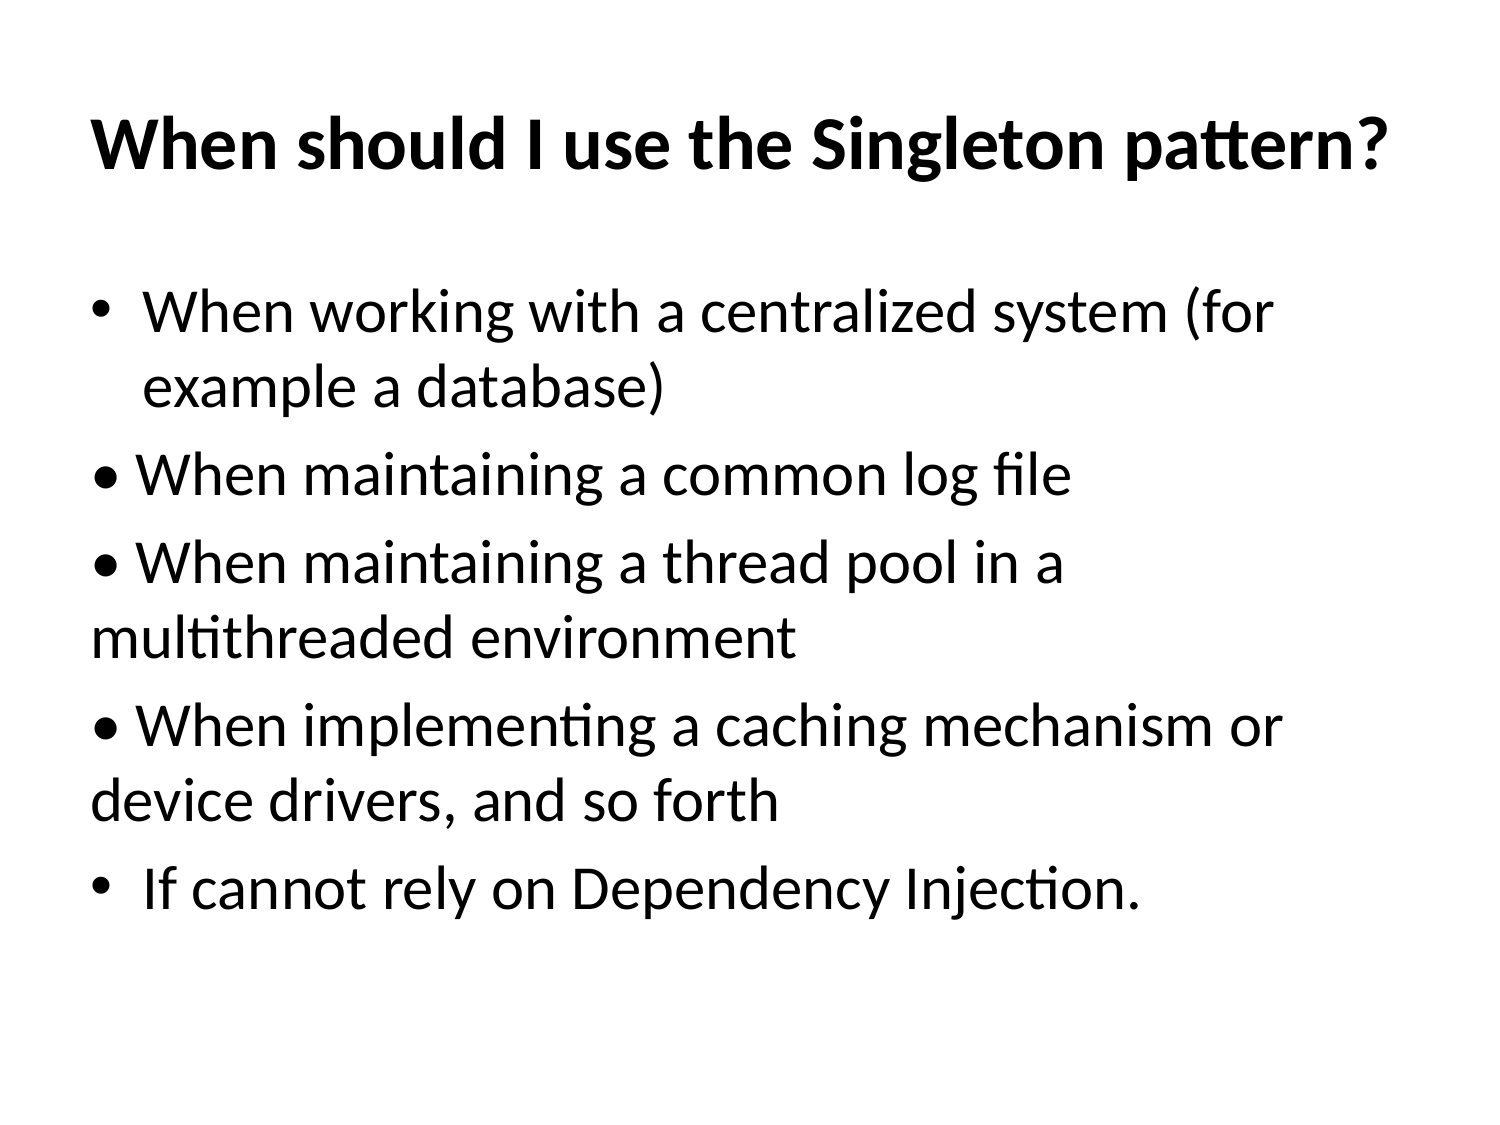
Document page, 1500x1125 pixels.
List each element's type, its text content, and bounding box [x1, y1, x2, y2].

list When working with a centralized system (for example a database) • When maintaining a common log file • When maintaining a thread pool in a multithreaded environment • When implementing a caching mechanism or device drivers, and so forth If cannot rely on Dependency Injection. [75, 262, 1425, 1005]
title When should I use the Singleton pattern? [75, 45, 1425, 233]
